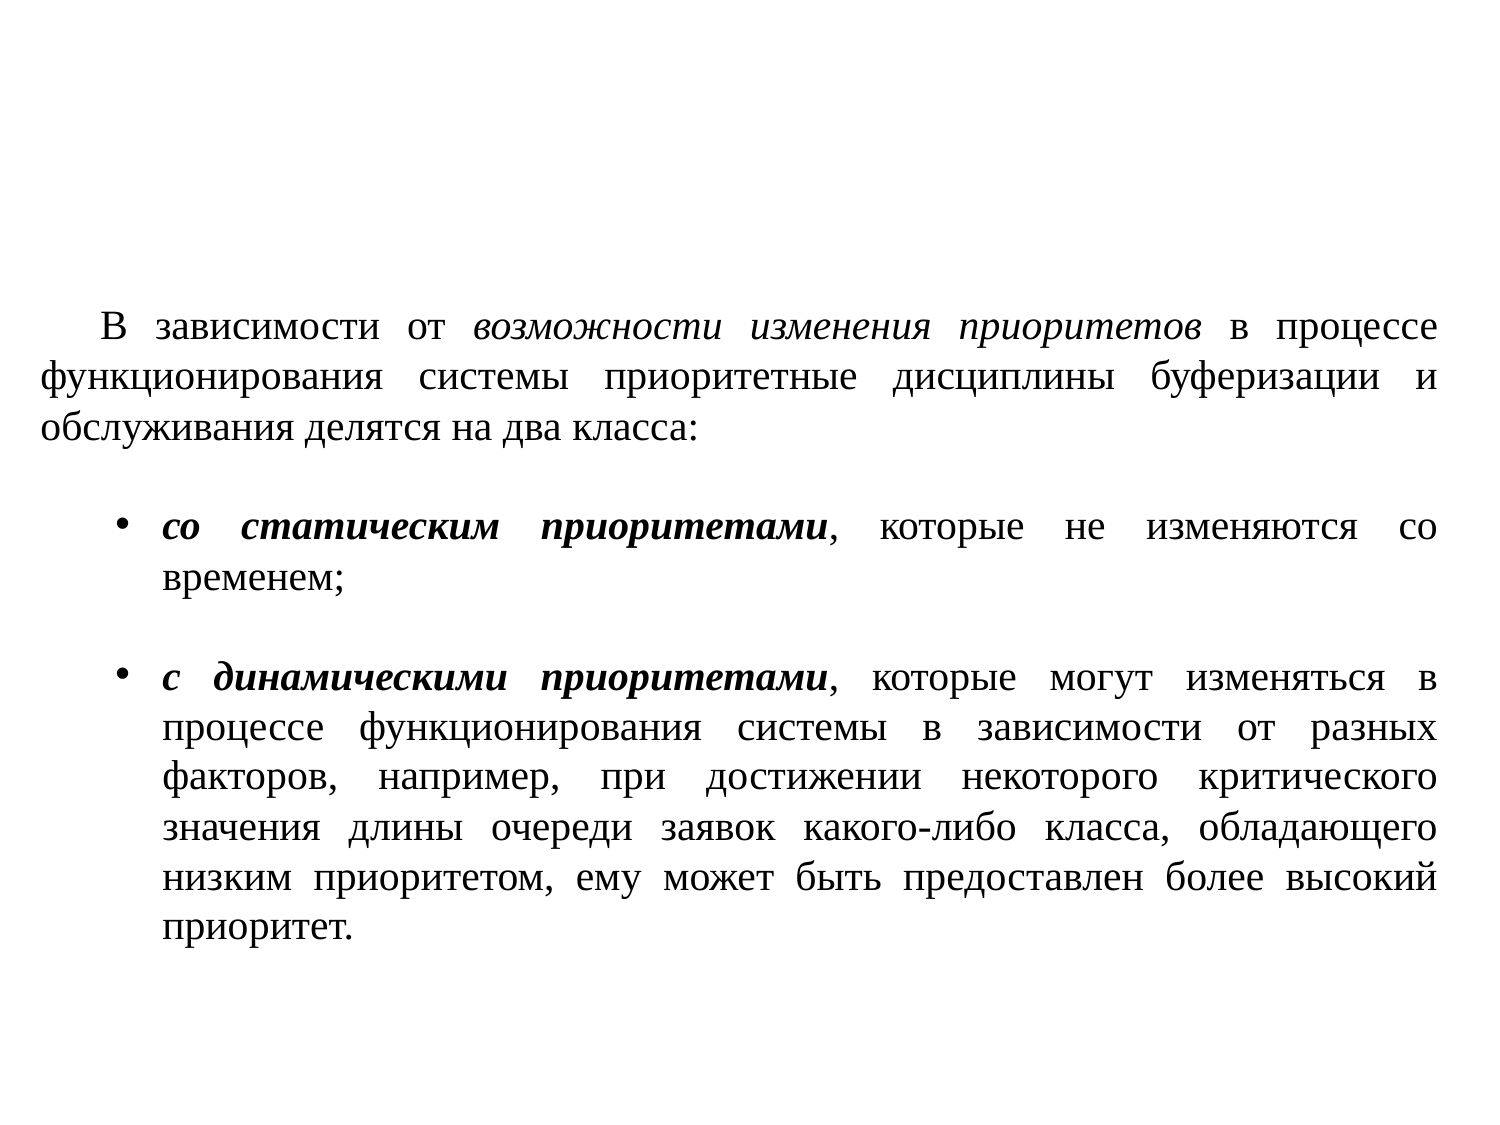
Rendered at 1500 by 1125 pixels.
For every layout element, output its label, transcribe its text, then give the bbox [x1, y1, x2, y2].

text_box В зависимости от возможности изменения приоритетов в процессе функционирования системы приоритетные дисциплины буферизации и обслуживания делятся на два класса: со статическим приоритетами, которые не изменяются со временем; с динамическими приоритетами, которые могут изменяться в процессе функционирования системы в зависимости от разных факторов, например, при достижении некоторого критического значения длины очереди заявок какого-либо класса, обладающего низким приоритетом, ему может быть предоставлен более высокий приоритет. [25, 290, 1453, 956]
